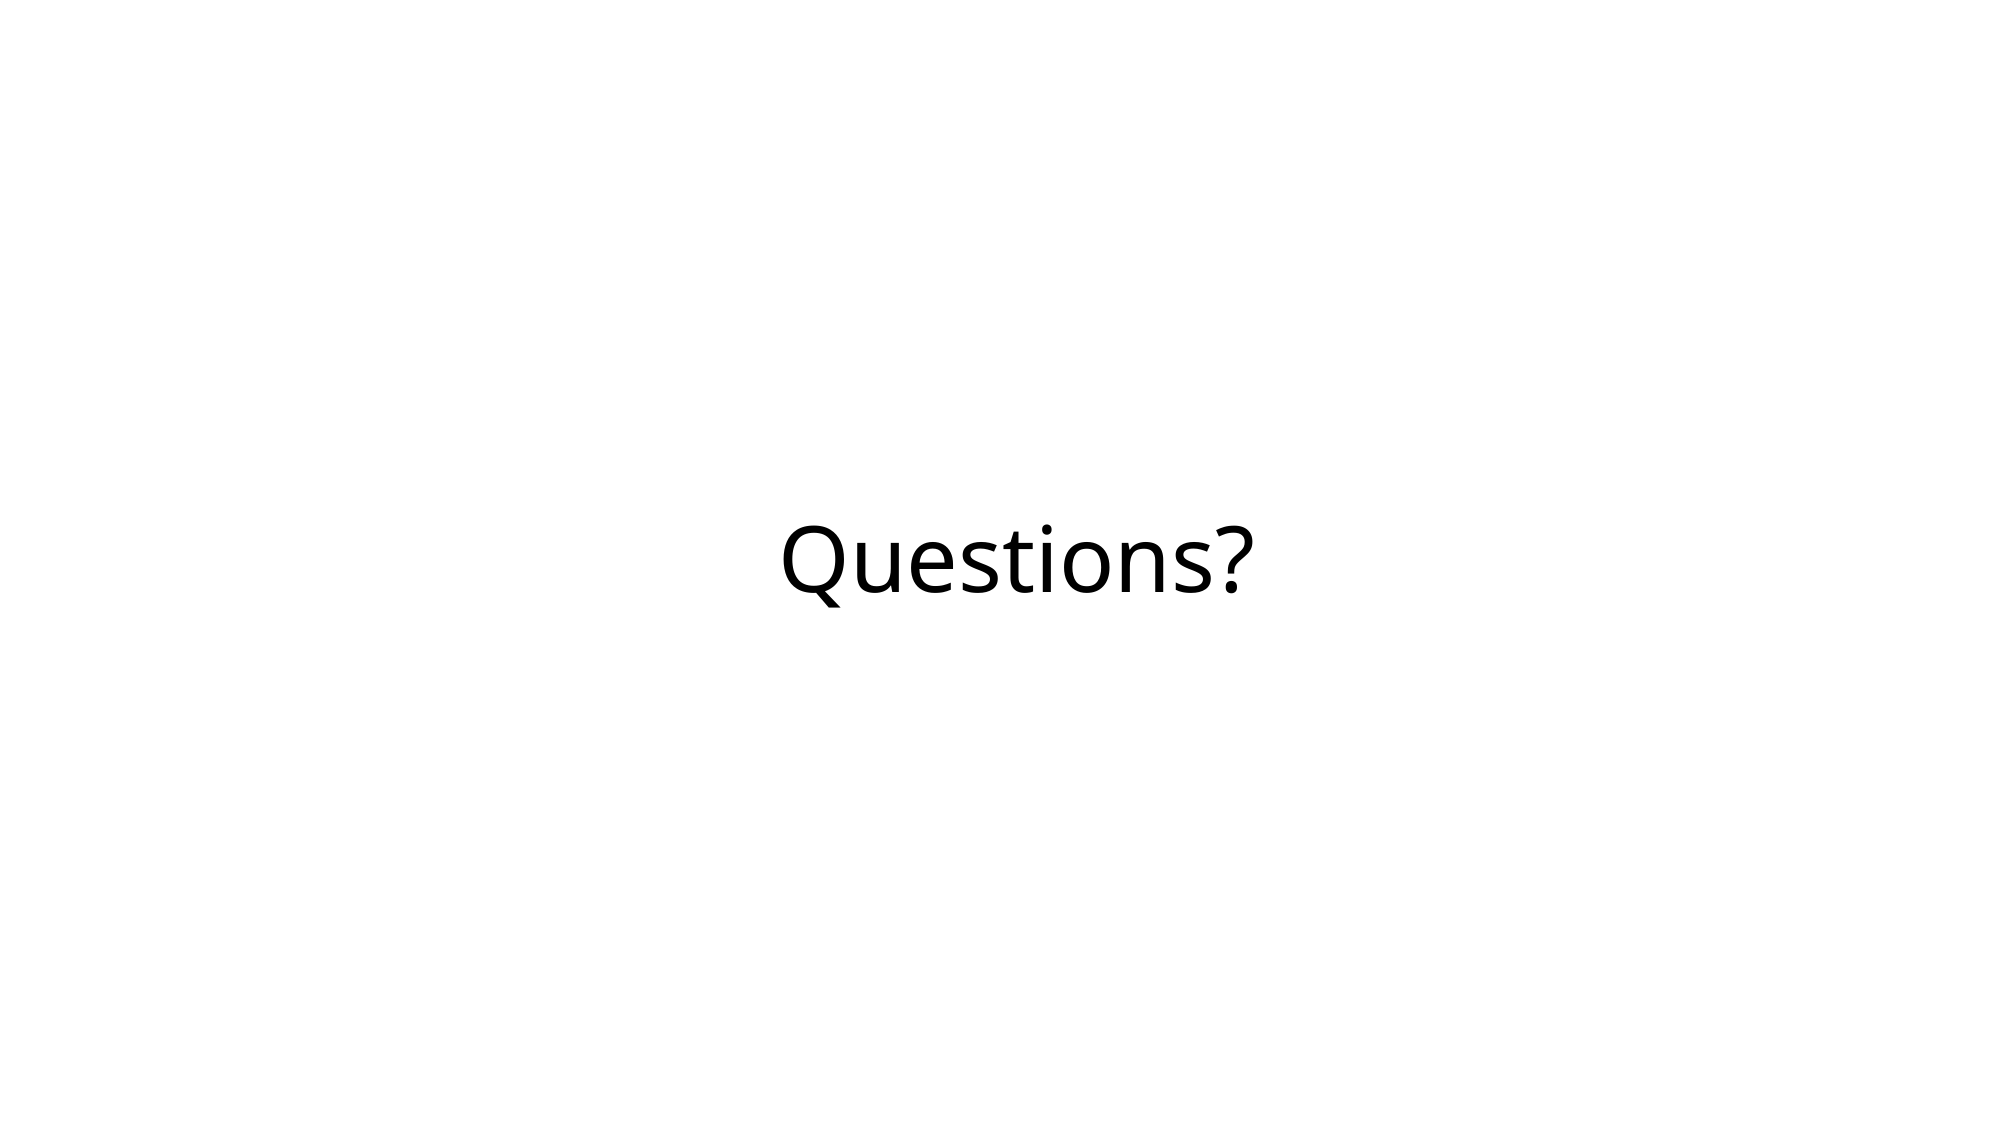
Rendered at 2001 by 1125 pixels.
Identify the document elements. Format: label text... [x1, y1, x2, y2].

title Questions? [763, 453, 1352, 672]
